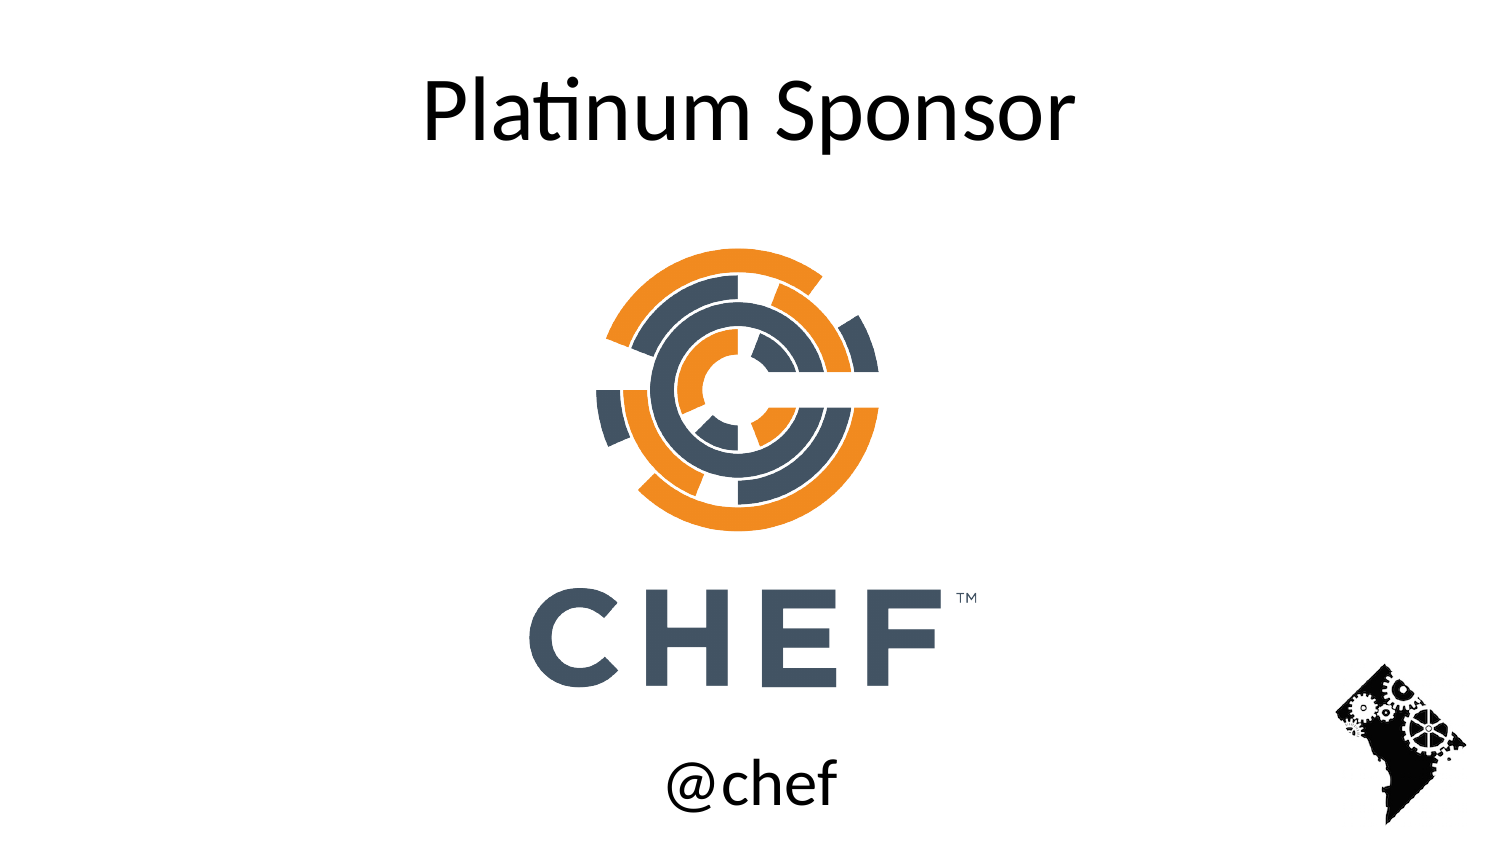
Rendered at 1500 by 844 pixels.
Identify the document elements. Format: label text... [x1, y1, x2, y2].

list @chef [512, 754, 988, 827]
title Platinum Sponsor [75, 33, 1425, 175]
picture [74, 191, 1467, 827]
